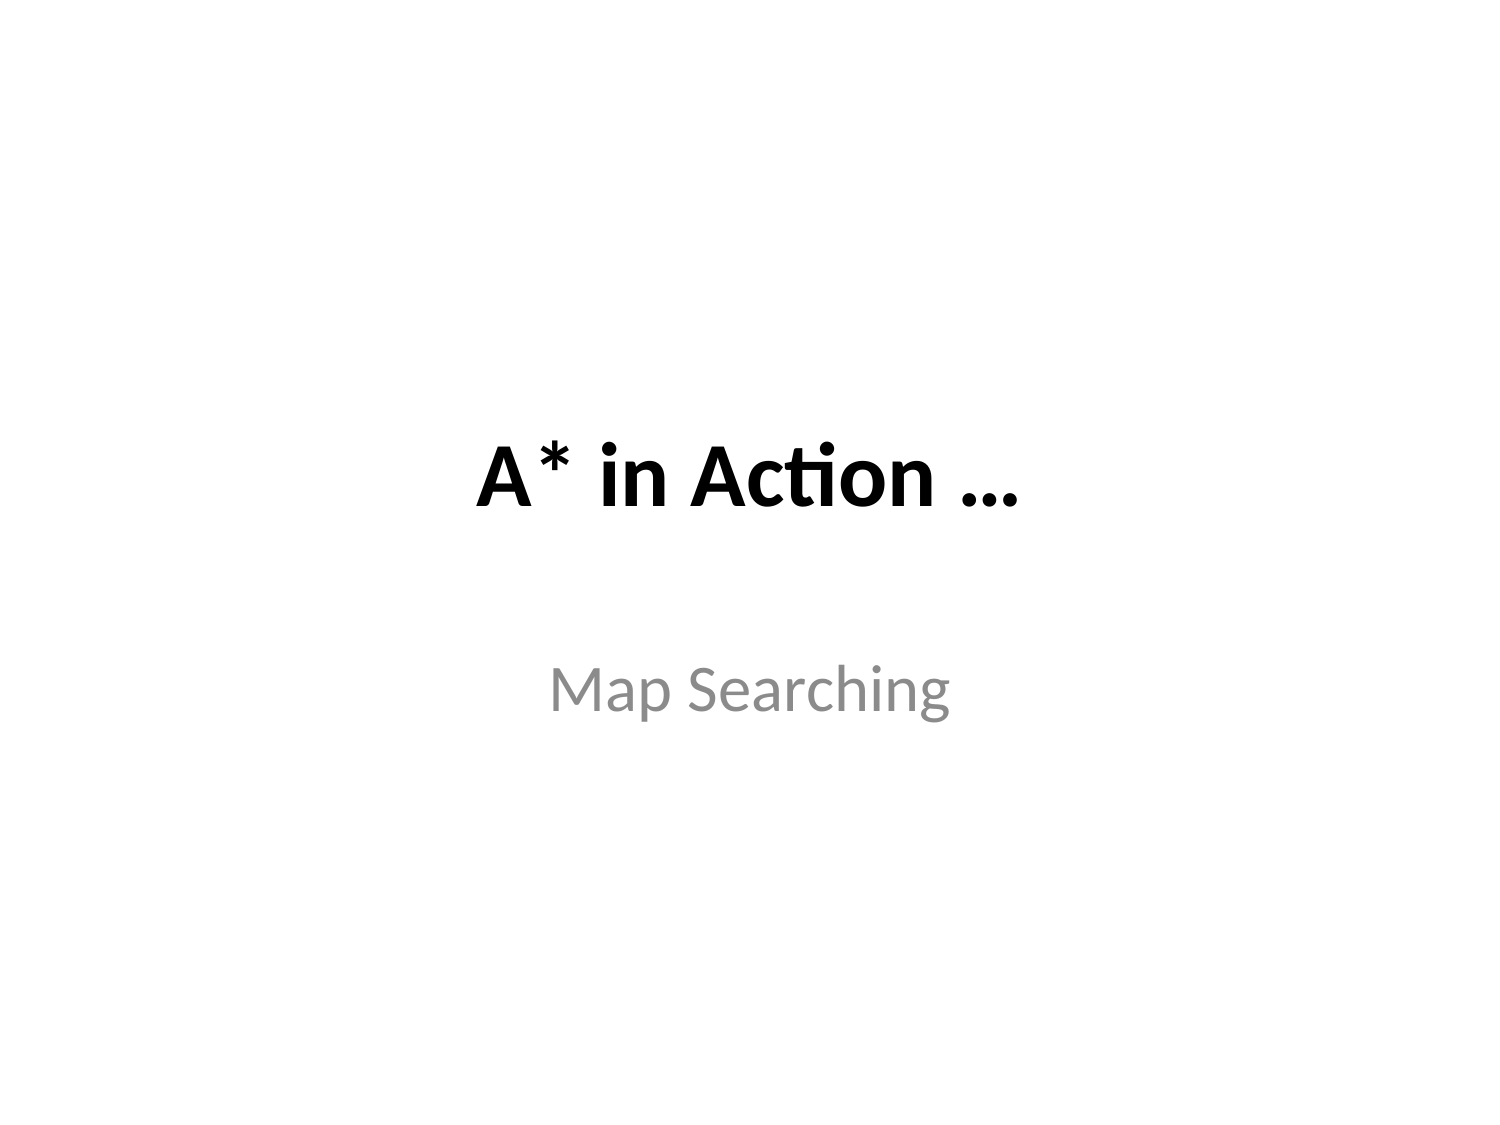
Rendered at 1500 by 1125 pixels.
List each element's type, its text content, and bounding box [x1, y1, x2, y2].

title A* in Action … [112, 349, 1388, 591]
subtitle Map Searching [225, 637, 1275, 925]
